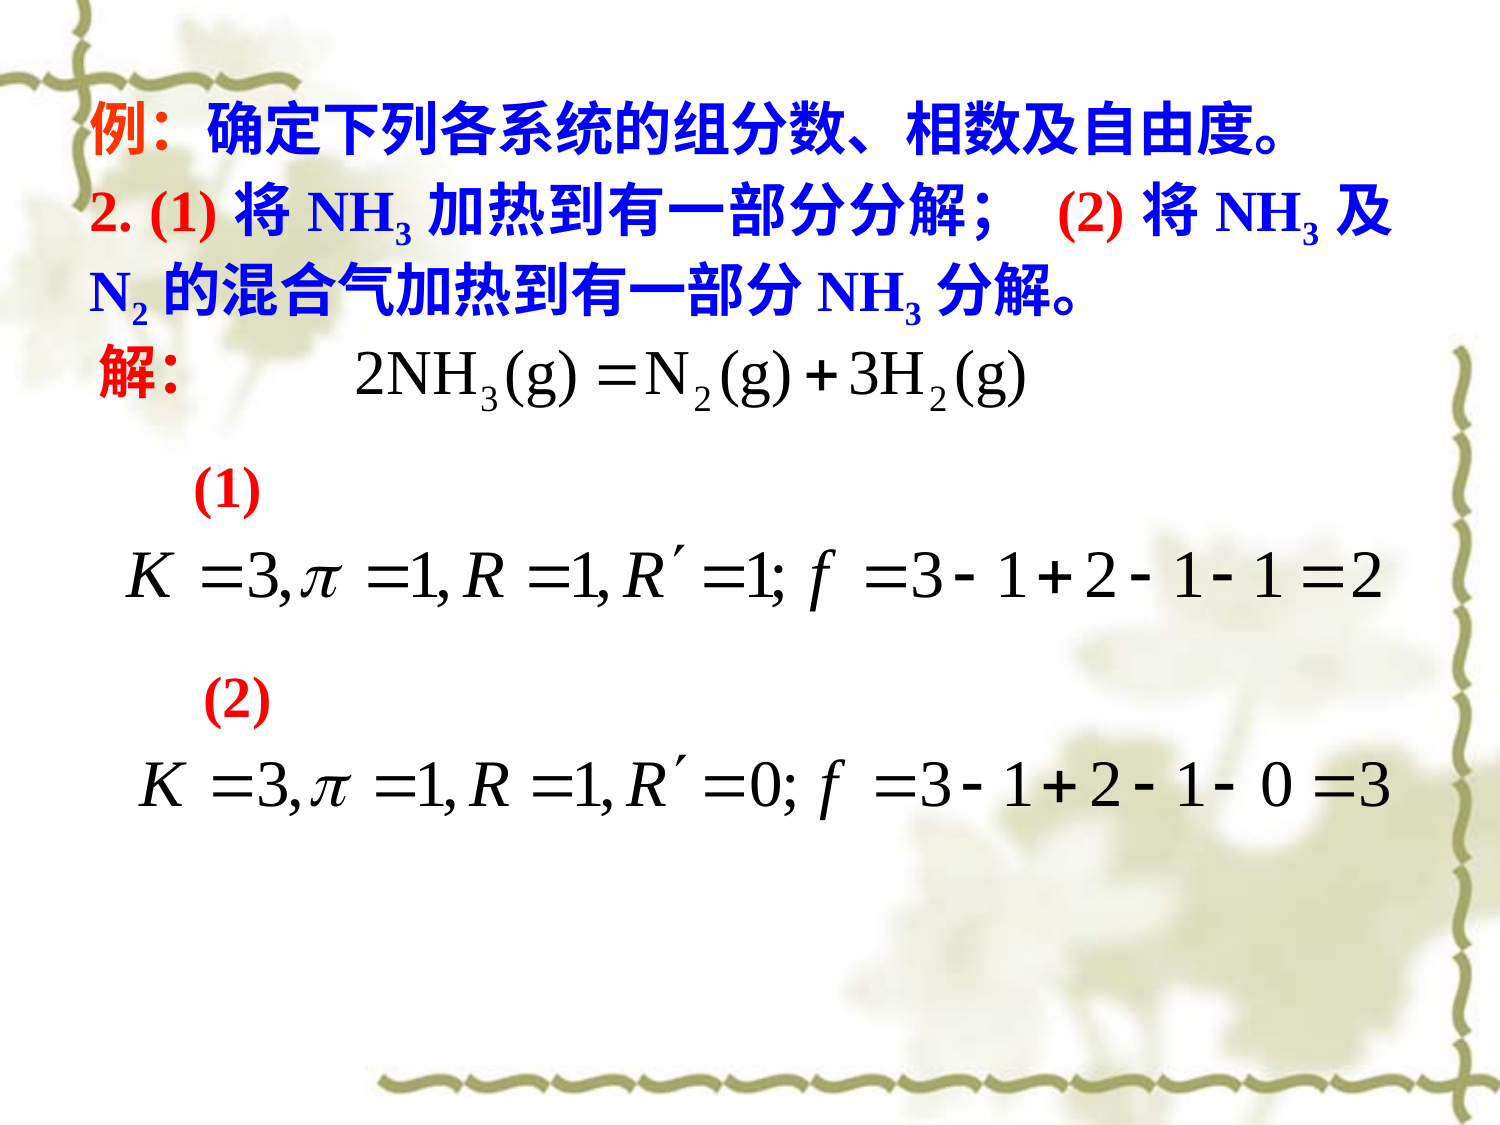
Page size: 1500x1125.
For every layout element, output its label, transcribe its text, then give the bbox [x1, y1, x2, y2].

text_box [126, 745, 1402, 835]
picture [0, 0, 1500, 1125]
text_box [113, 534, 1398, 627]
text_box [345, 330, 1039, 427]
text_box (1) [178, 441, 278, 527]
text_box (2) [188, 651, 287, 737]
text_box 解： [78, 328, 247, 413]
text_box 2. (1)将NH3加热到有一部分分解； (2)将NH3及N2的混合气加热到有一部分NH3分解。 [75, 165, 1422, 340]
text_box 例：确定下列各系统的组分数、相数及自由度。 [74, 84, 1419, 170]
